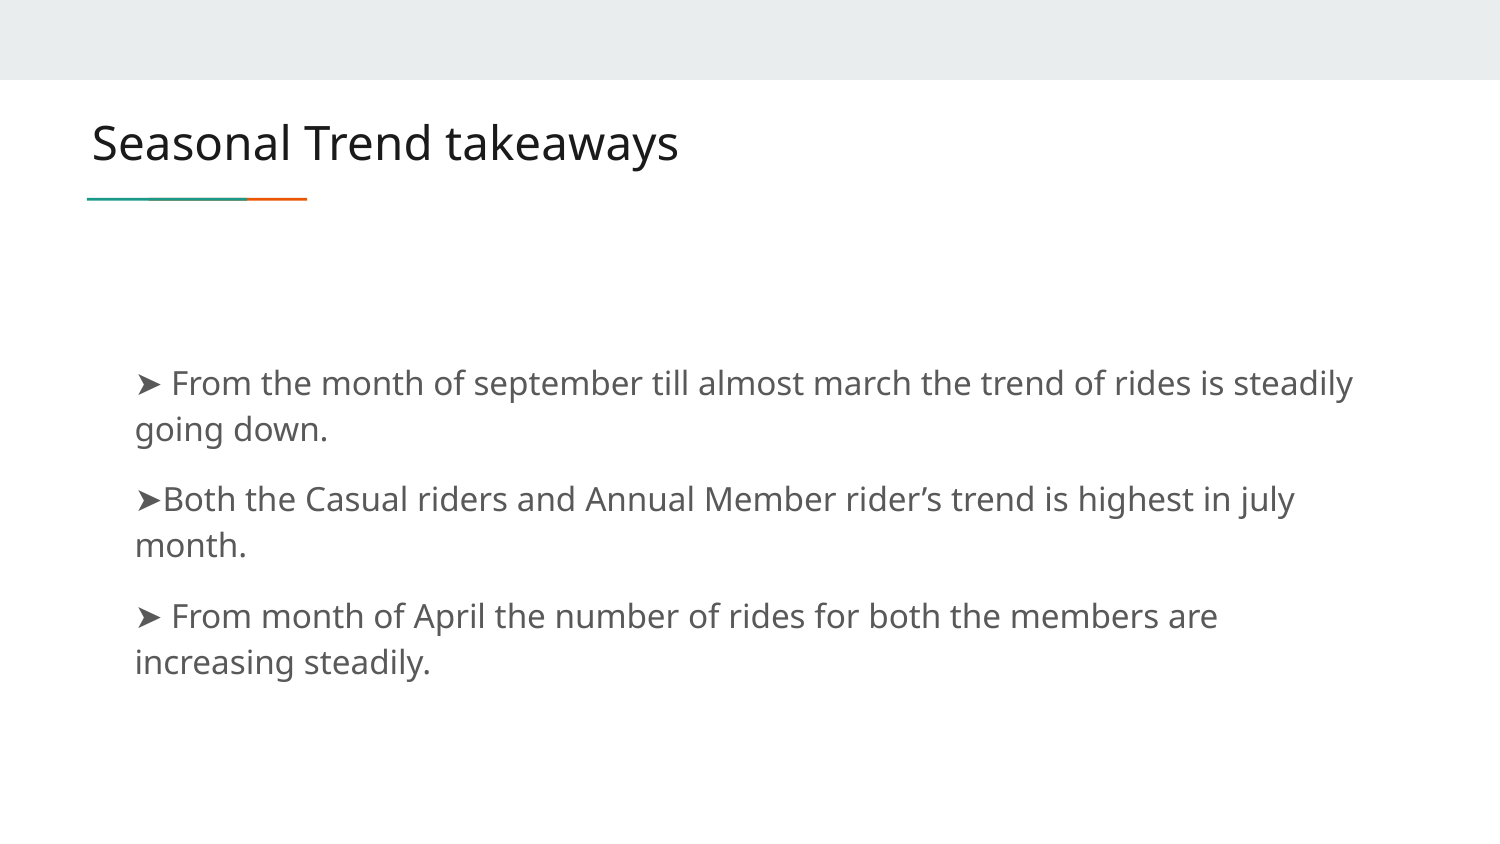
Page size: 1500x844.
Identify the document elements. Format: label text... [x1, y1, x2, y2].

list ➤ From the month of september till almost march the trend of rides is steadily going down. ➤Both the Casual riders and Annual Member rider’s trend is highest in july month. ➤ From month of April the number of rides for both the members are increasing steadily. [119, 341, 1381, 712]
title Seasonal Trend takeaways [76, 97, 1339, 186]
